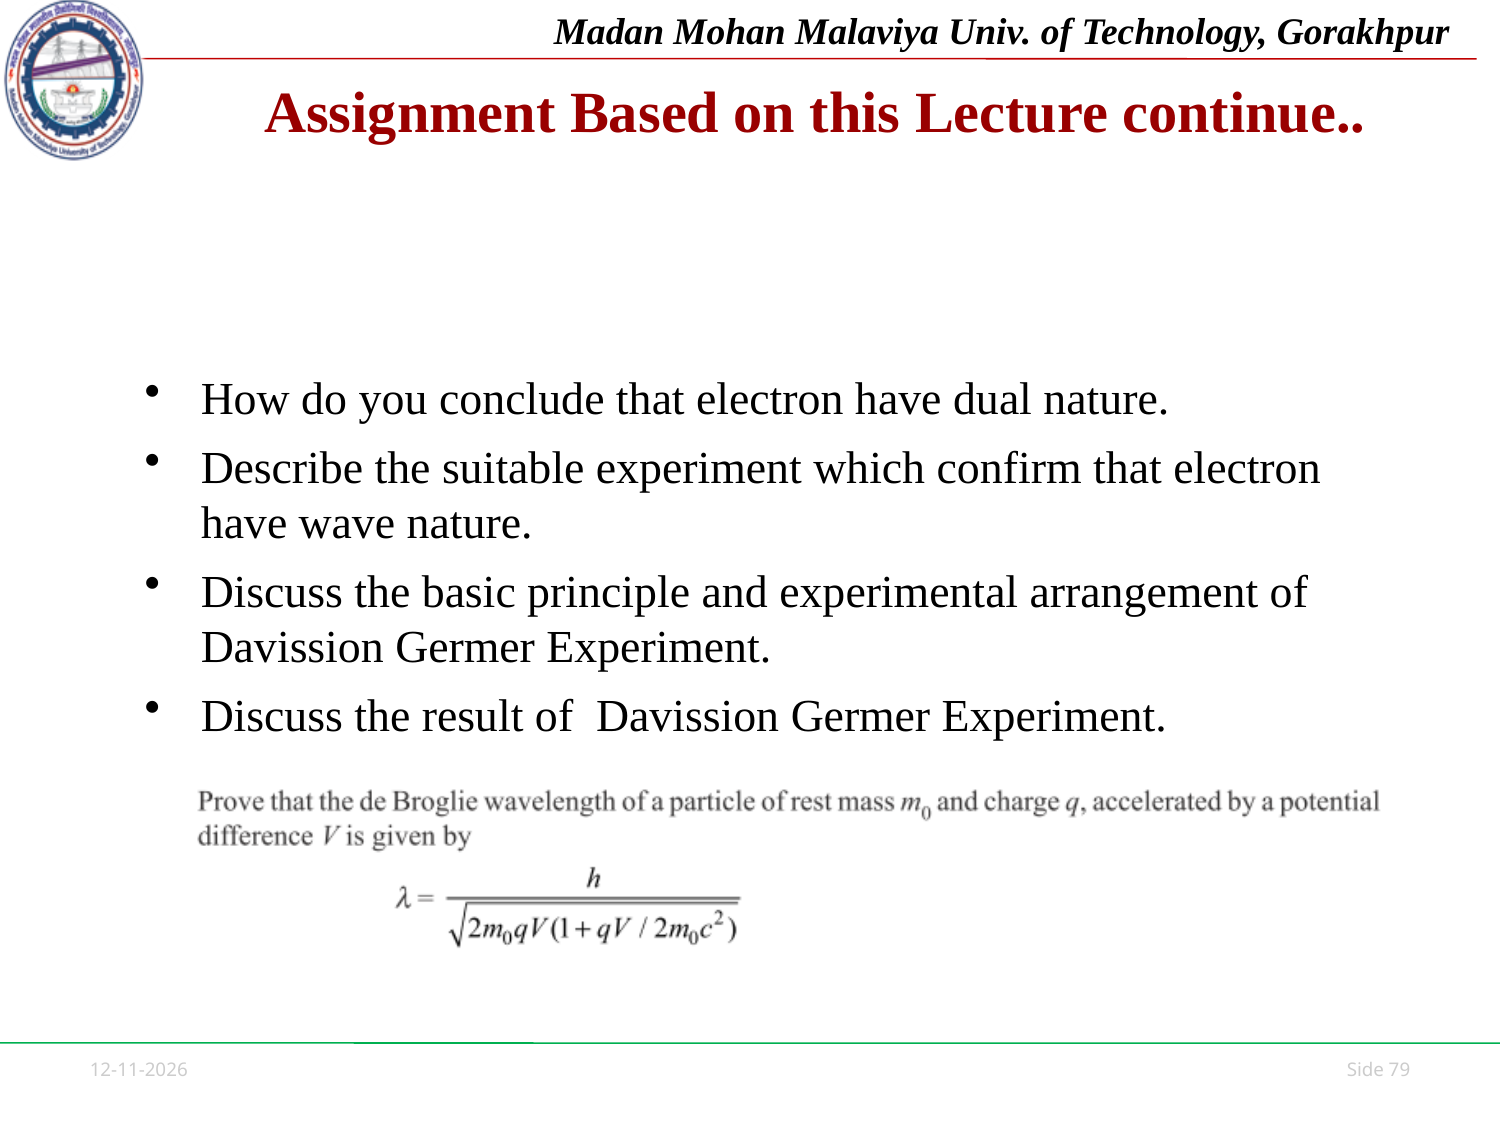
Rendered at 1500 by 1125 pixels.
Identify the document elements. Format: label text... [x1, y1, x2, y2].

list How do you conclude that electron have dual nature. Describe the suitable experiment which confirm that electron have wave nature. Discuss the basic principle and experimental arrangement of Davission Germer Experiment. Discuss the result of Davission Germer Experiment. [129, 361, 1371, 875]
picture [0, 0, 148, 166]
picture [165, 785, 1420, 963]
title Assignment Based on this Lecture continue.. [171, 66, 1459, 179]
